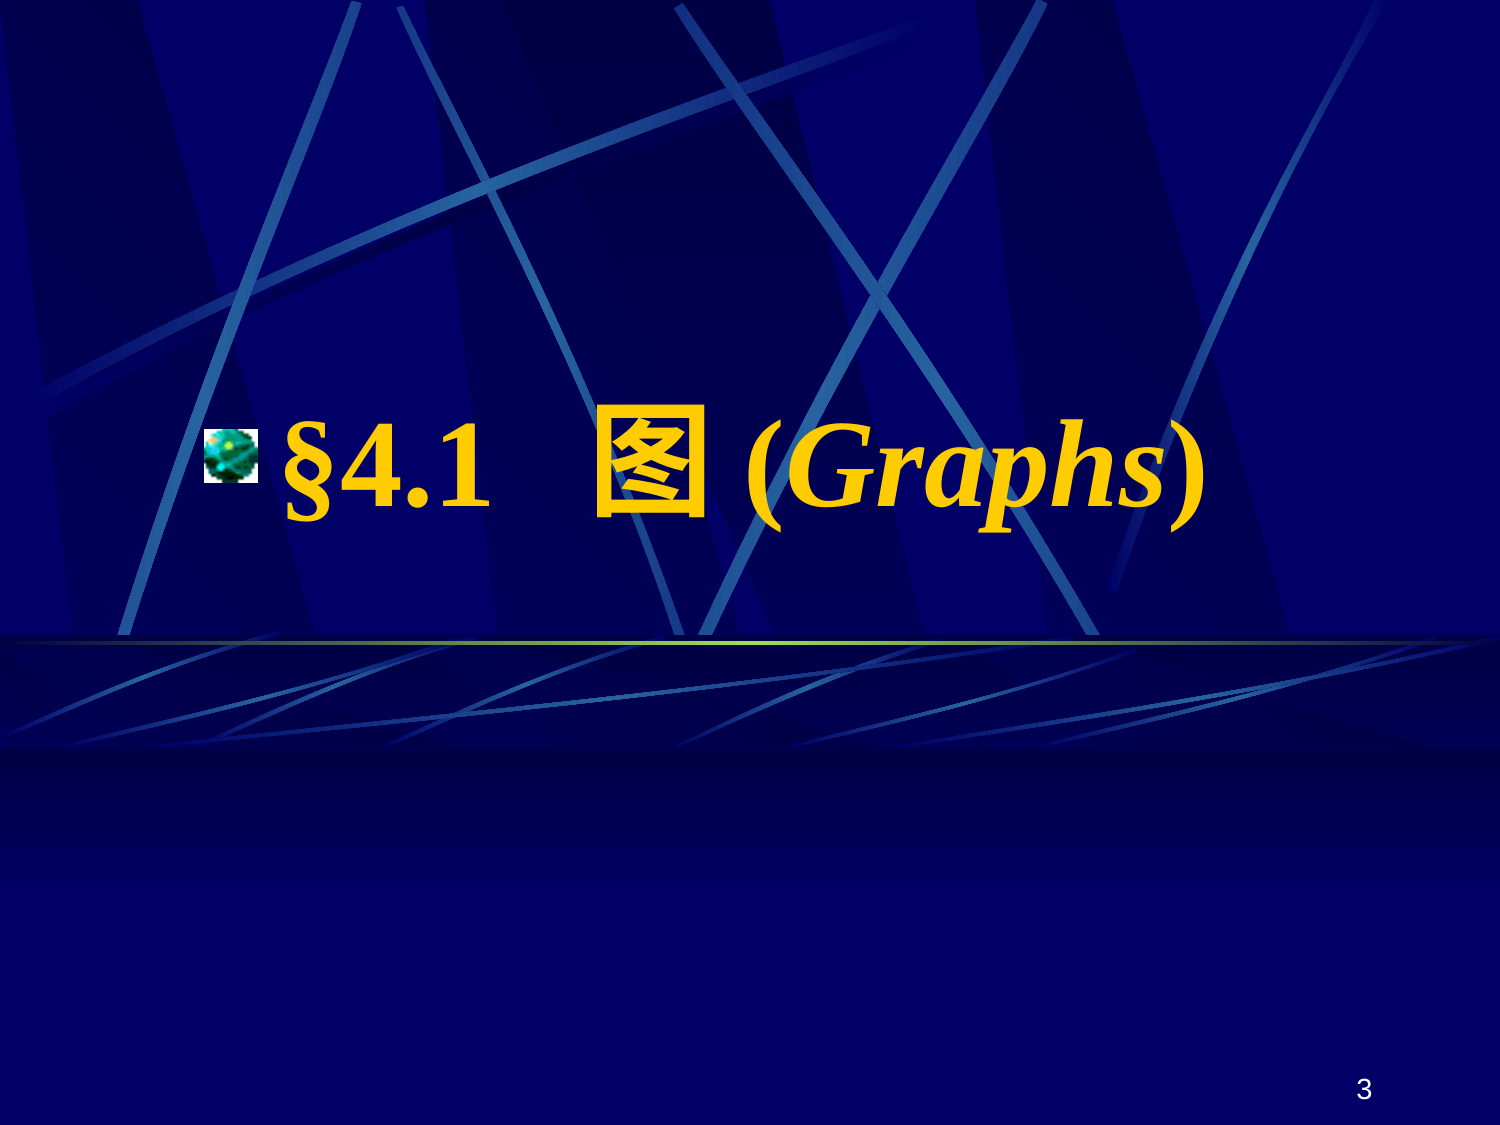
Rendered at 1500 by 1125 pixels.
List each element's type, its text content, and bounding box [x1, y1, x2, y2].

slide_number 3 [1074, 1037, 1388, 1113]
title §4.1 图(Graphs) [262, 299, 1326, 613]
picture [204, 429, 258, 483]
